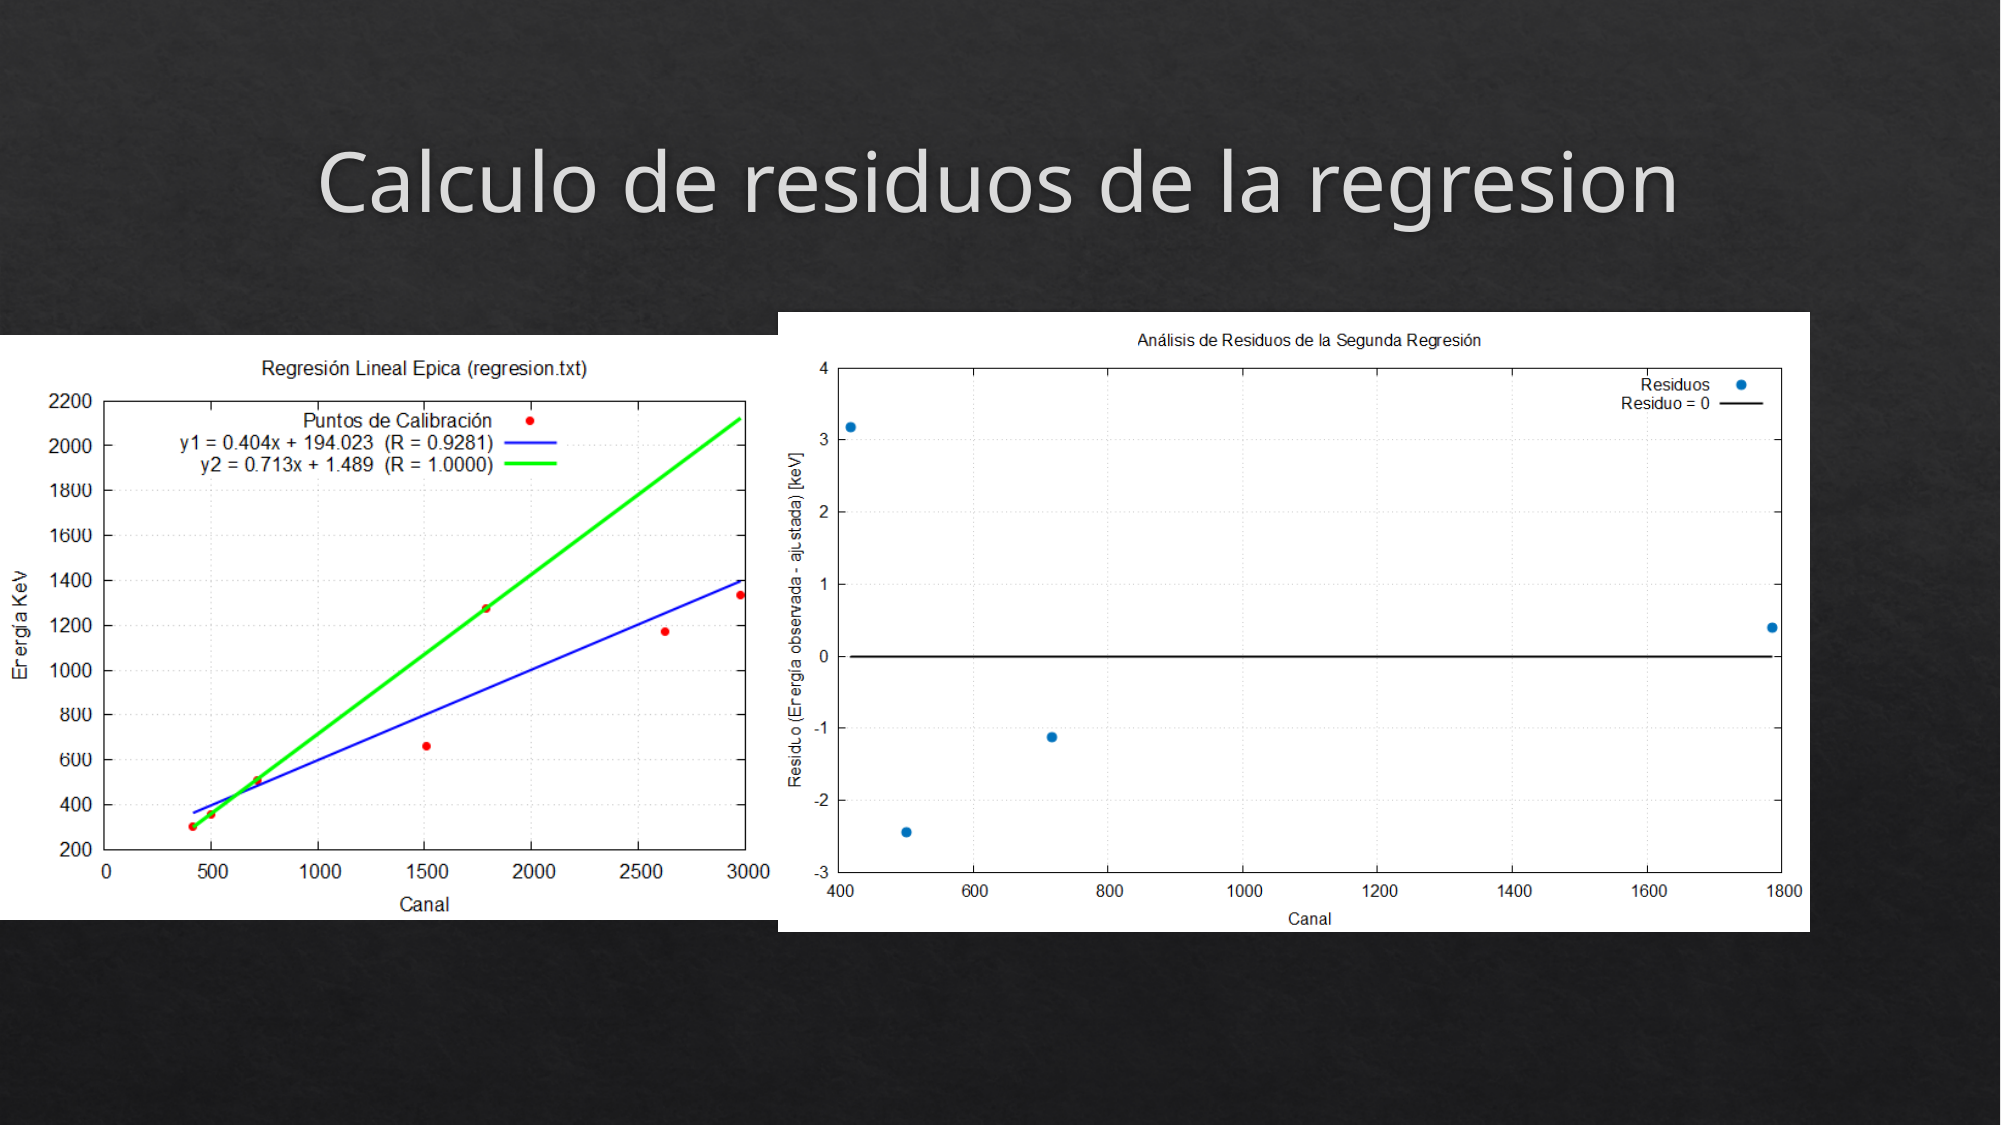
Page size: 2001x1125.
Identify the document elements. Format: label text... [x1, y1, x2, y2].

picture [0, 335, 779, 920]
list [778, 312, 1810, 932]
title Calculo de residuos de la regresion [149, 99, 1849, 260]
